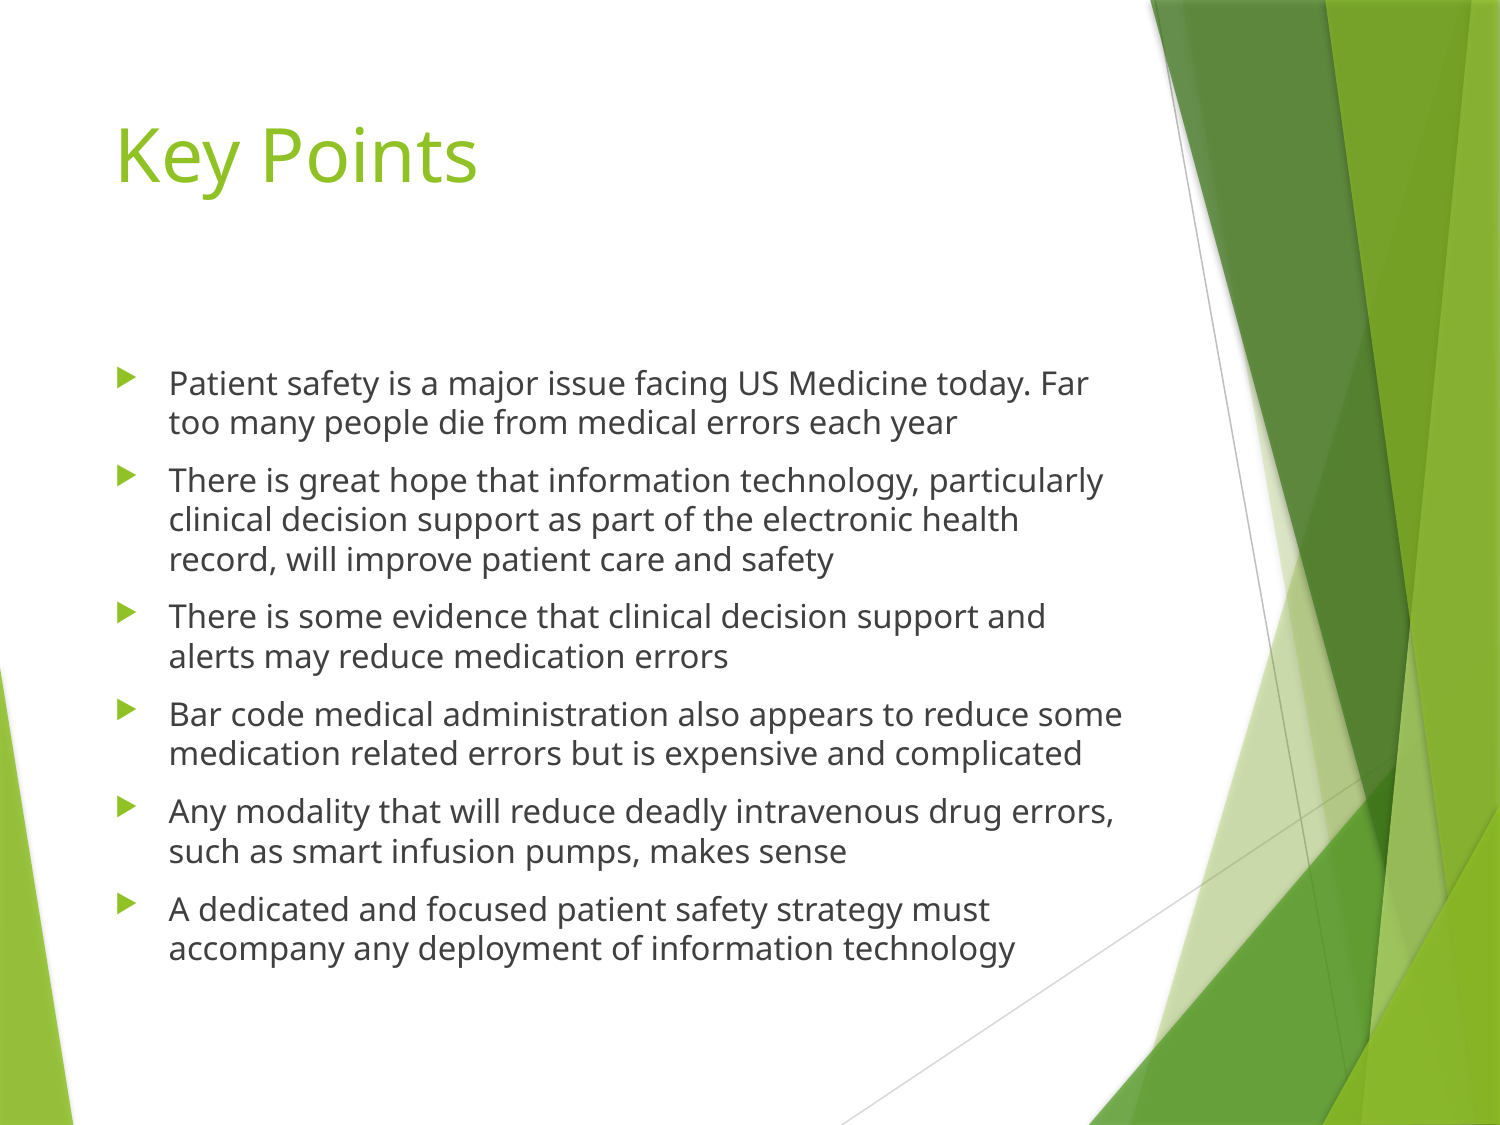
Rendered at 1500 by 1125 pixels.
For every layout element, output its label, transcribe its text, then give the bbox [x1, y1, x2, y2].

list Patient safety is a major issue facing US Medicine today. Far too many people die from medical errors each year There is great hope that information technology, particularly clinical decision support as part of the electronic health record, will improve patient care and safety There is some evidence that clinical decision support and alerts may reduce medication errors Bar code medical administration also appears to reduce some medication related errors but is expensive and complicated Any modality that will reduce deadly intravenous drug errors, such as smart infusion pumps, makes sense A dedicated and focused patient safety strategy must accompany any deployment of information technology [99, 354, 1142, 992]
title Key Points [99, 99, 1142, 317]
